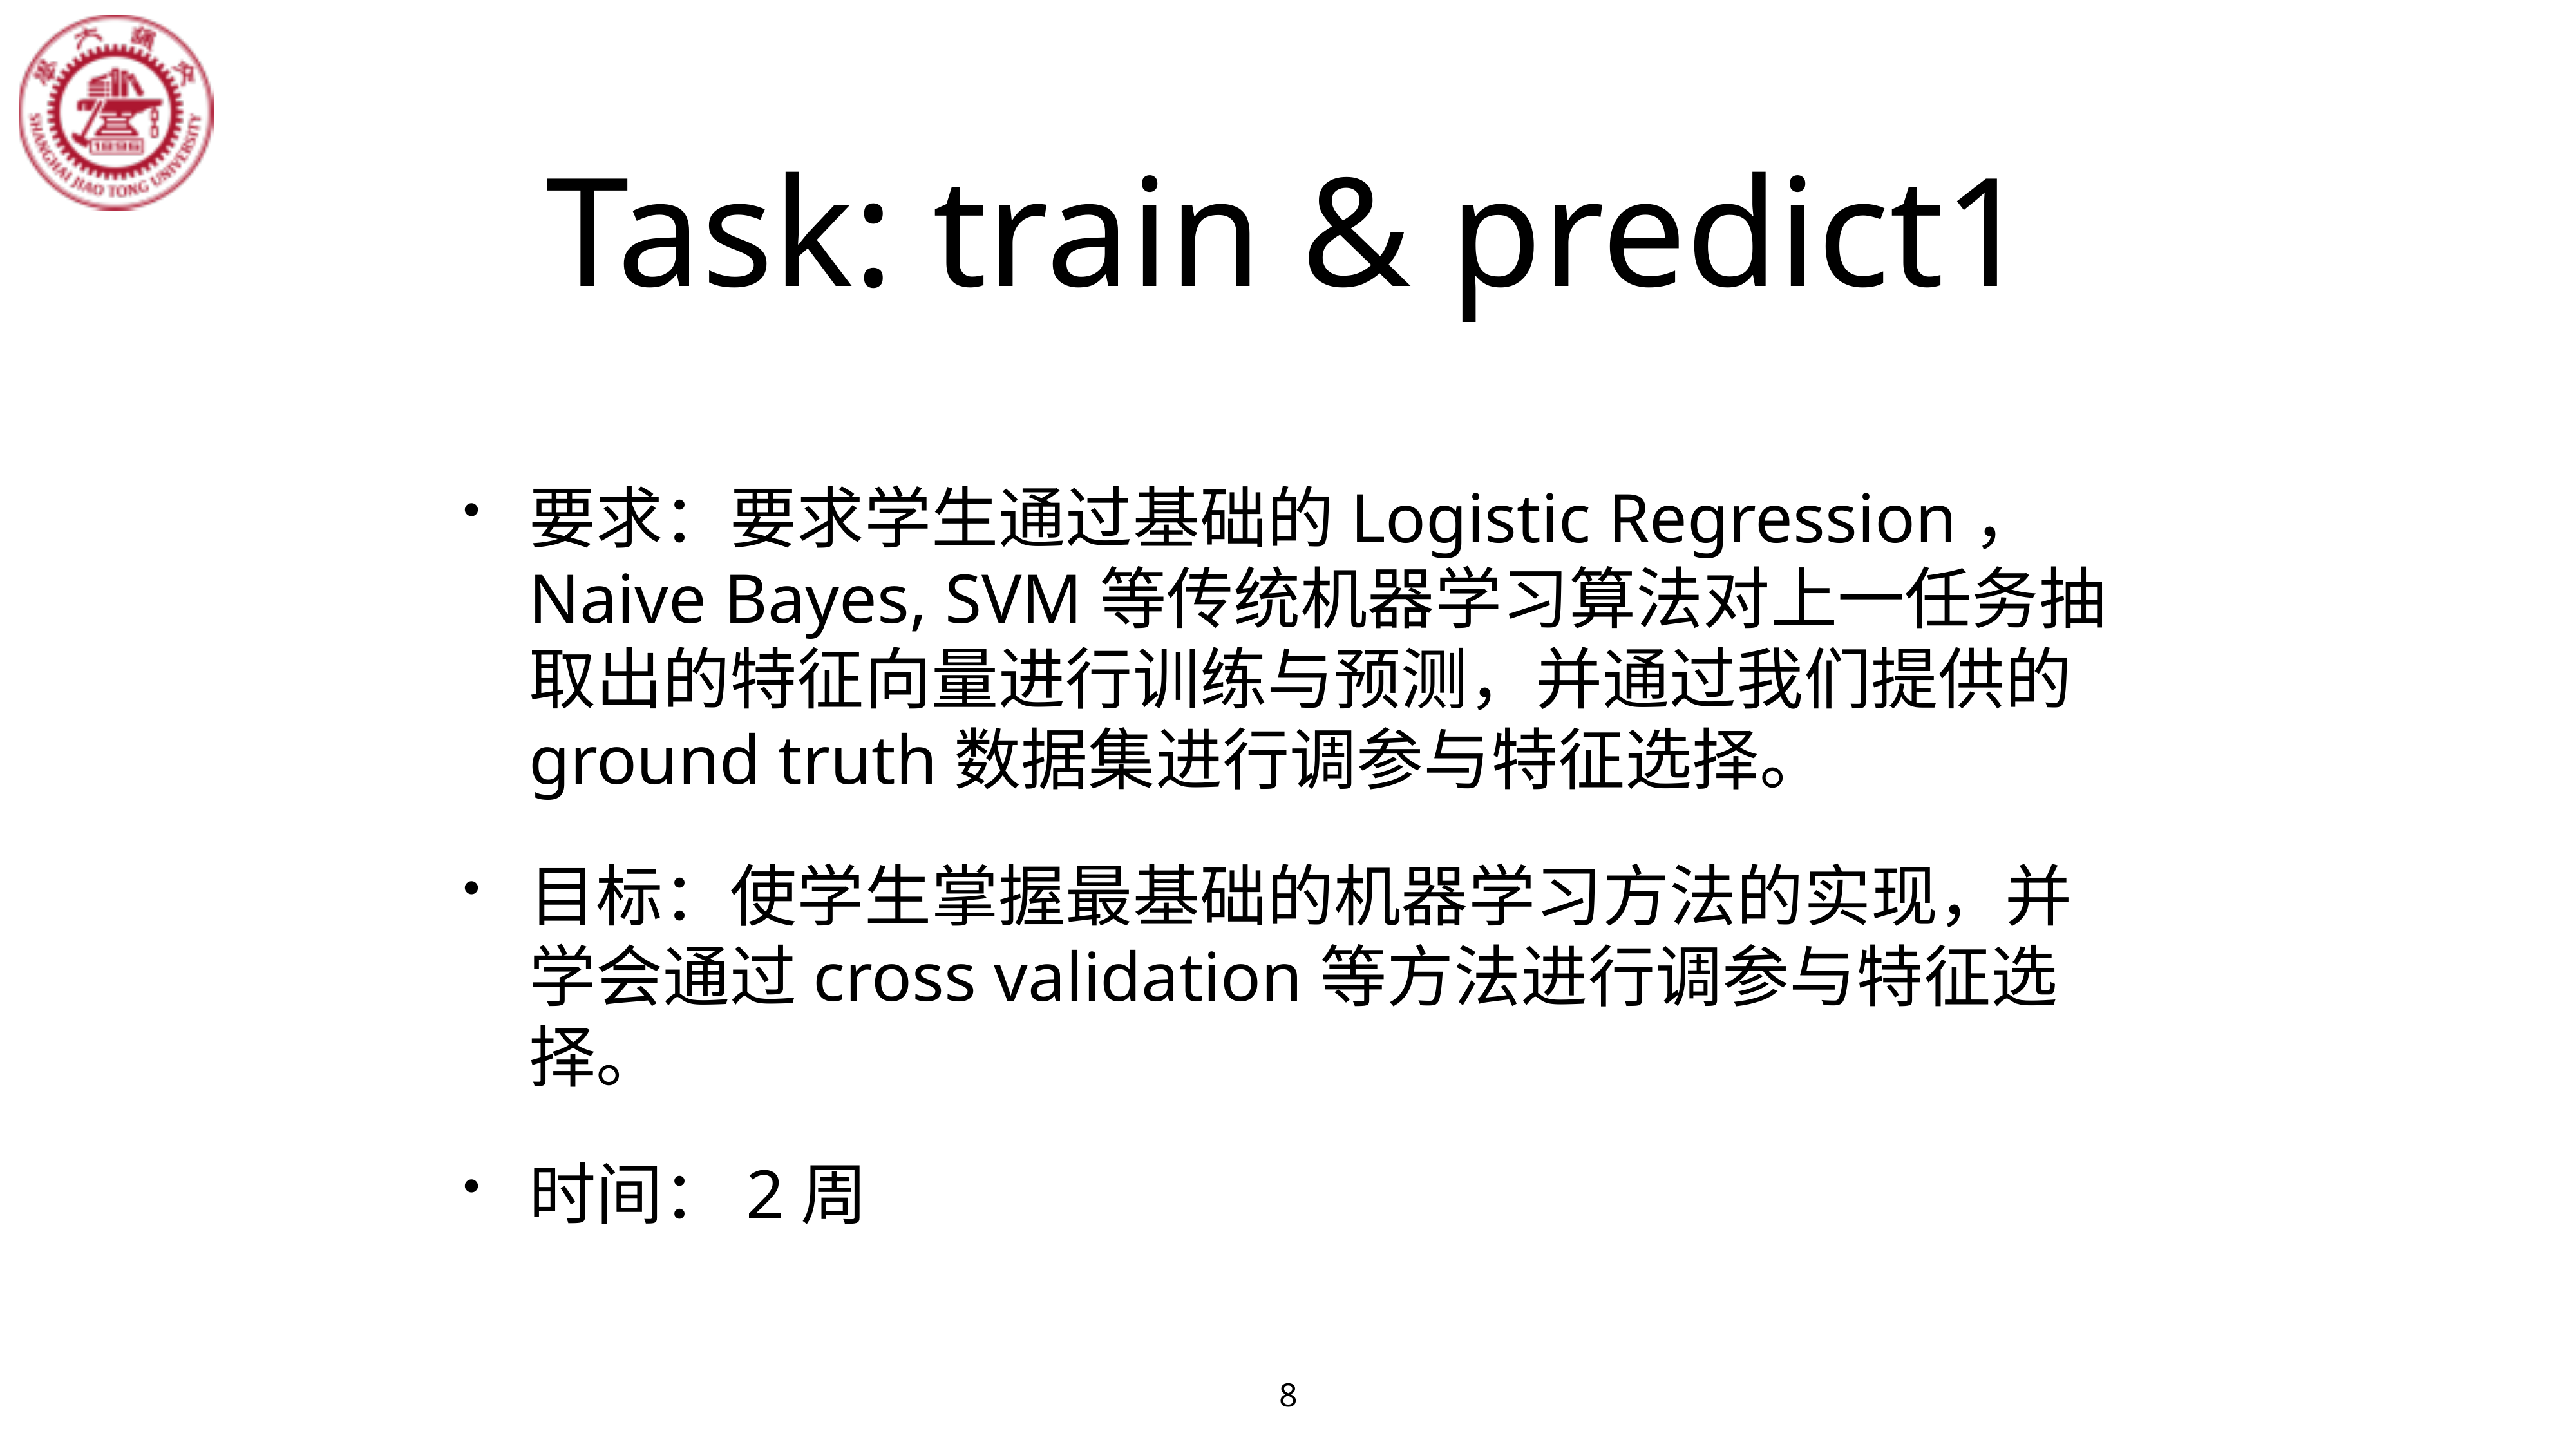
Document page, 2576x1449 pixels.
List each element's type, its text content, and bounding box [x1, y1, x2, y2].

picture [19, 15, 214, 211]
slide_number 8 [1278, 1374, 1296, 1414]
list 要求：要求学生通过基础的Logistic Regression， Naive Bayes, SVM等传统机器学习算法对上一任务抽取出的特征向量进行训练与预测，并通过我们提供的ground truth数据集进行调参与特征选择。 目标：使学生掌握最基础的机器学习方法的实现，并学会通过cross validation等方法进行调参与特征选择。 时间：2周 [463, 386, 2113, 1321]
title Task: train & predict1 [463, 65, 2113, 386]
